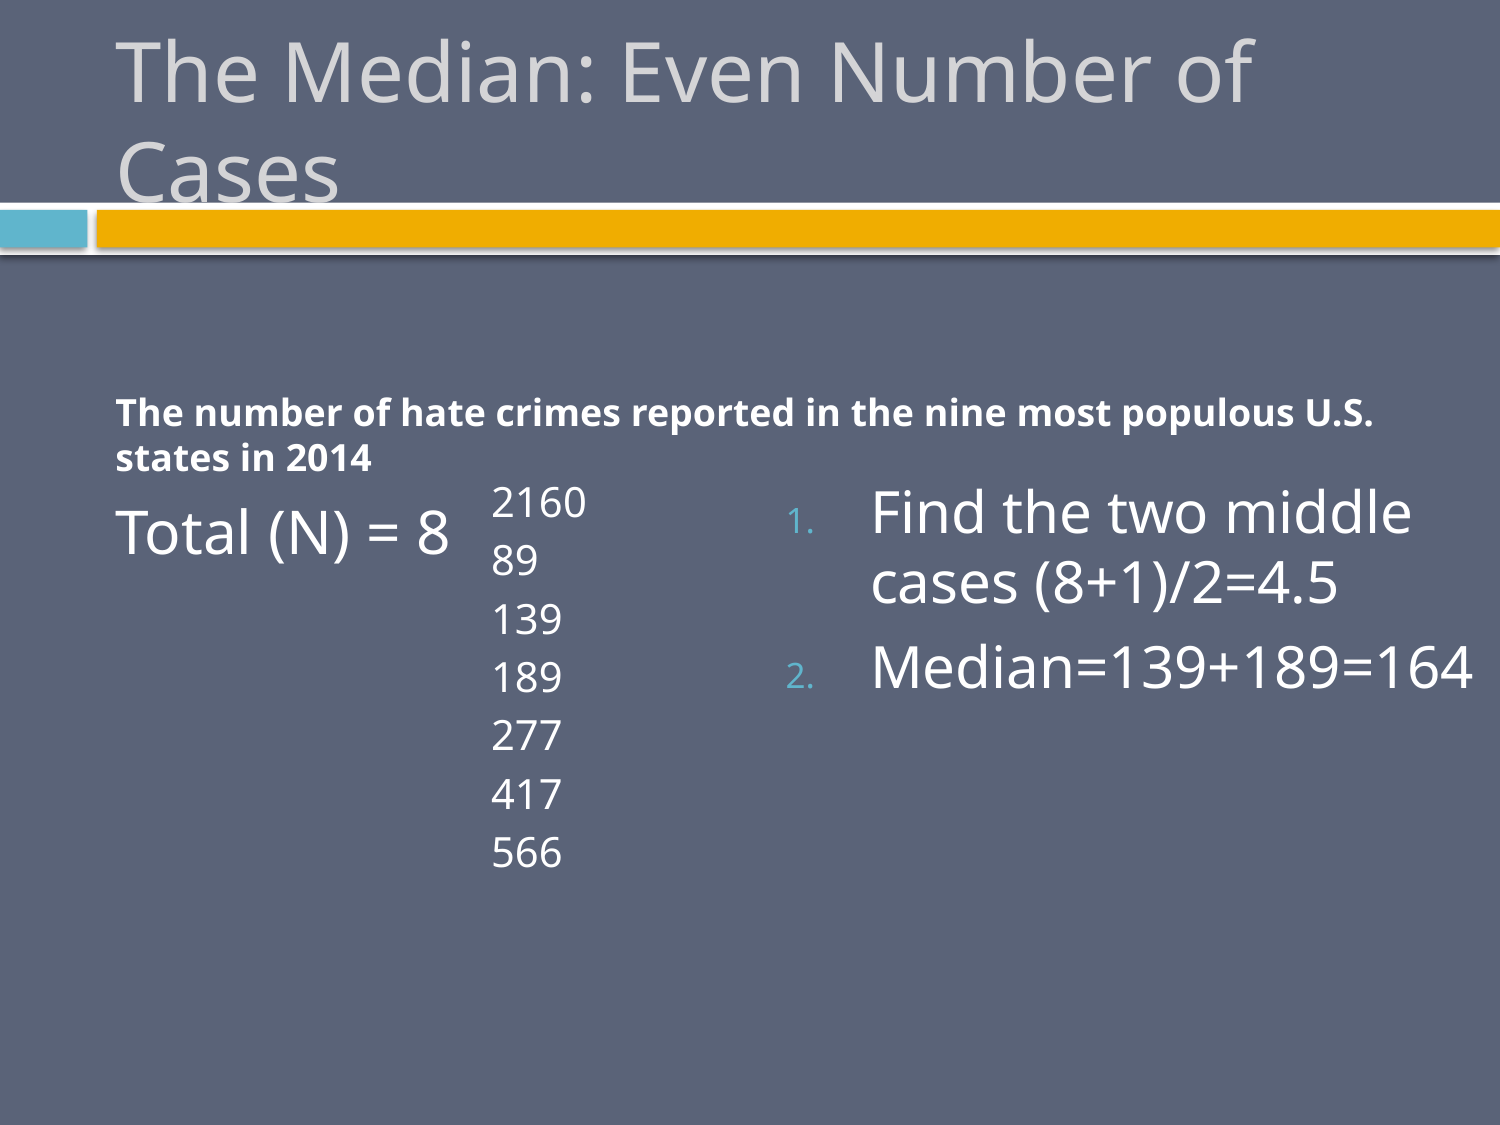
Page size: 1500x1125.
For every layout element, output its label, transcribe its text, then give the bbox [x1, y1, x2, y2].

text_box 2160 89 139 189 277 417 566 [475, 468, 848, 916]
list The number of hate crimes reported in the nine most populous U.S. states in 2014 Total (N) = 8 [100, 262, 1439, 1001]
list Find the two middle cases (8+1)/2=4.5 Median=139+189=164 [770, 467, 1500, 805]
title The Median: Even Number of Cases [100, 37, 1439, 201]
